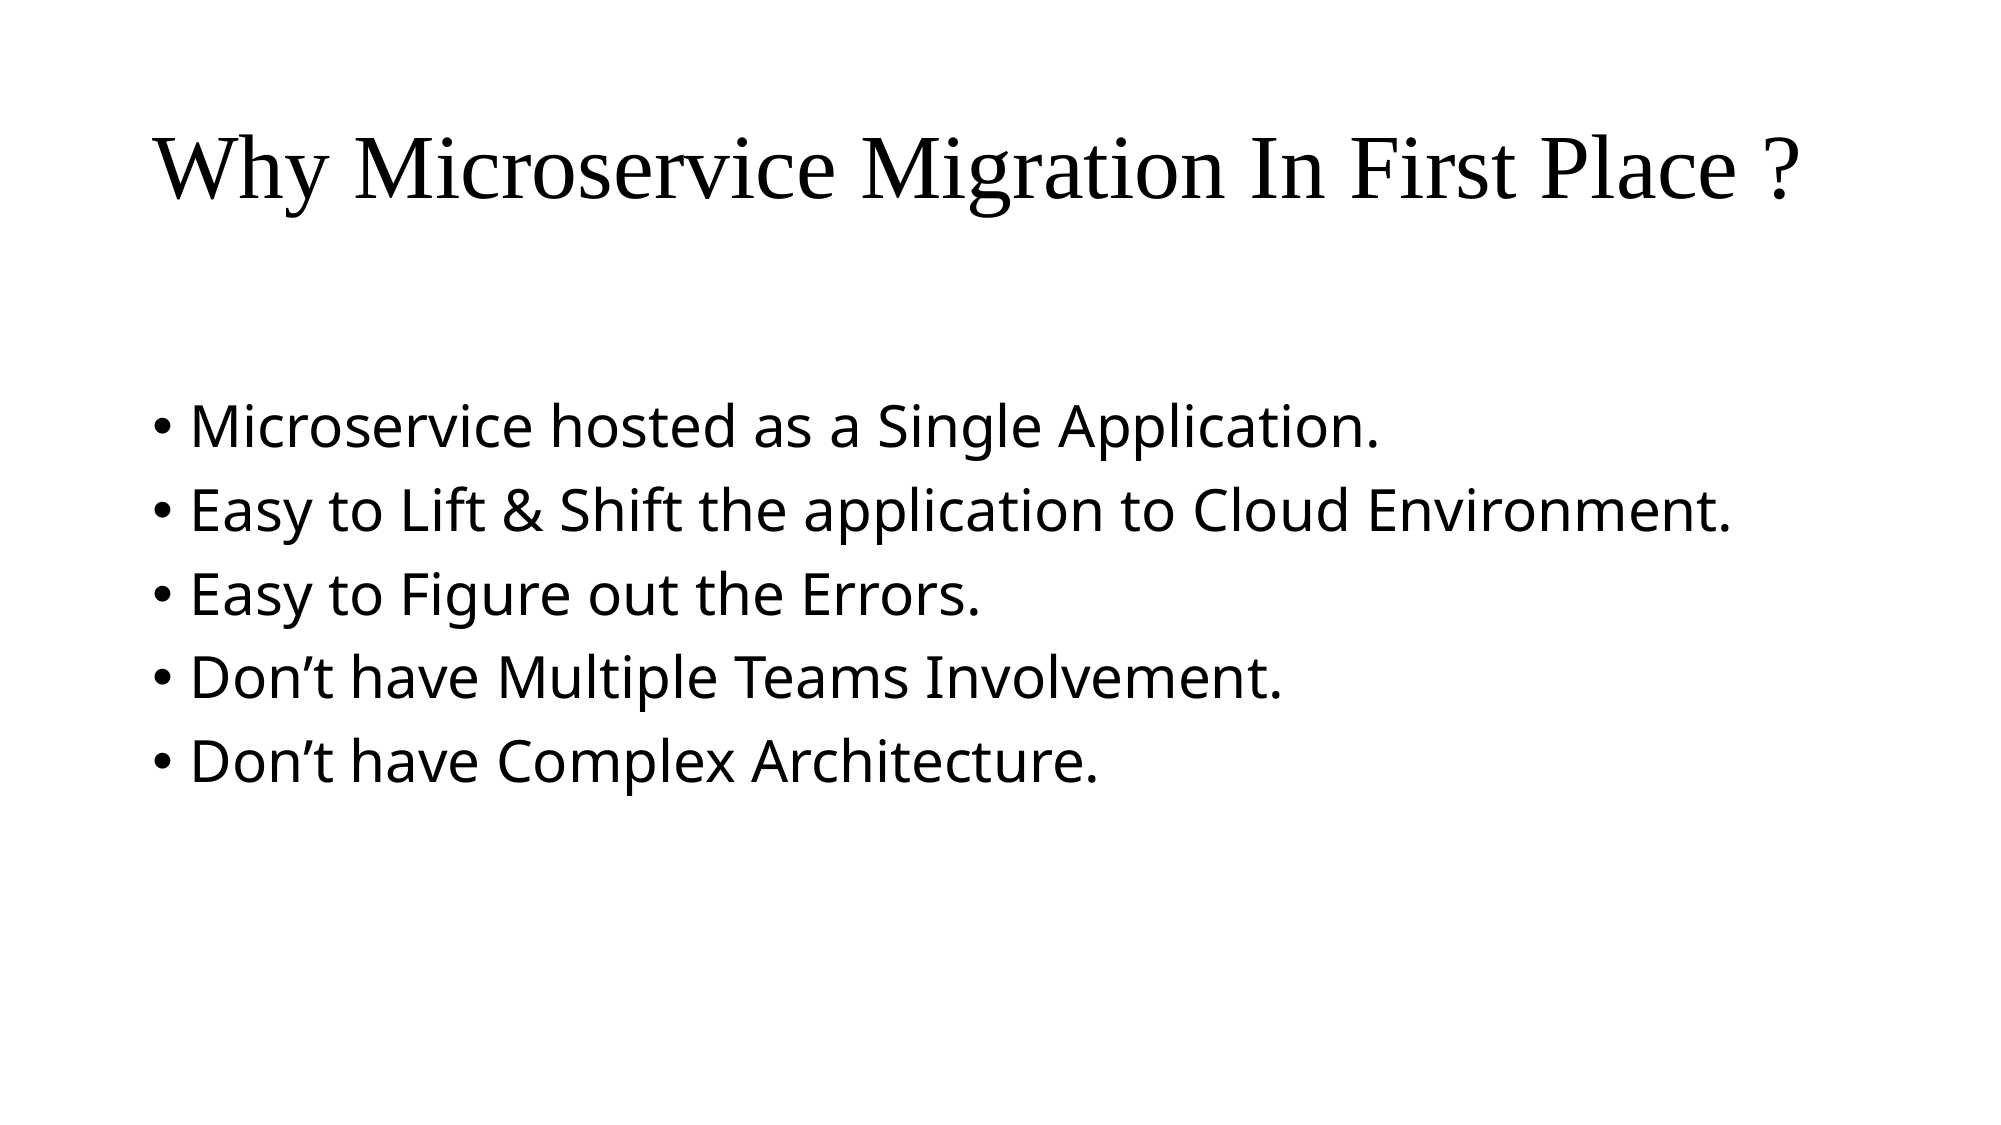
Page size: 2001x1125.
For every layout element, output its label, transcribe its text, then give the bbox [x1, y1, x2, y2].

title Why Microservice Migration In First Place ? [137, 59, 1863, 278]
list Microservice hosted as a Single Application. Easy to Lift & Shift the application to Cloud Environment. Easy to Figure out the Errors. Don’t have Multiple Teams Involvement. Don’t have Complex Architecture. [137, 299, 1863, 818]
